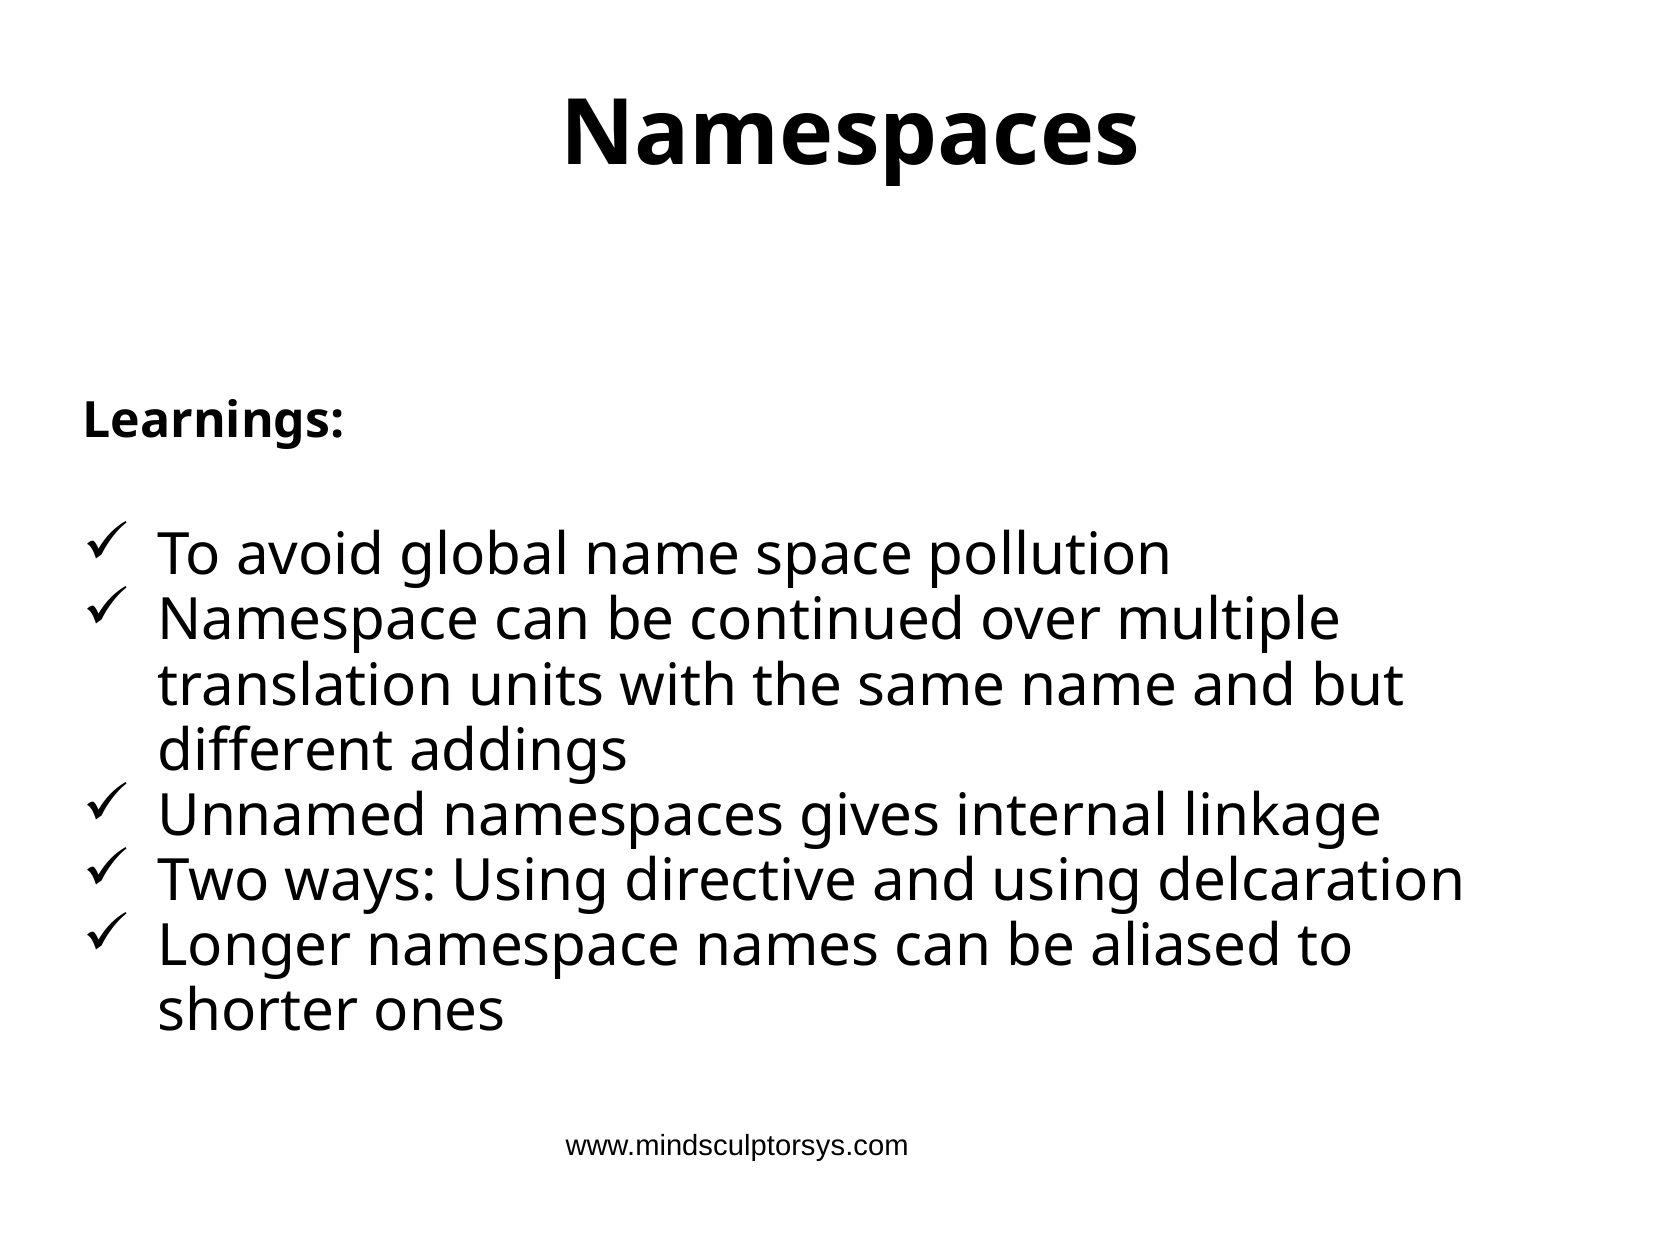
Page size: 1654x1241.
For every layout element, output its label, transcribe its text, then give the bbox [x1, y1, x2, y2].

subtitle Learnings: To avoid global name space pollution Namespace can be continued over multiple translation units with the same name and but different addings Unnamed namespaces gives internal linkage Two ways: Using directive and using delcaration Longer namespace names can be aliased to shorter ones [82, 233, 1571, 1128]
title Namespaces [106, 38, 1595, 231]
footer www.mindsculptorsys.com [565, 1129, 1090, 1215]
